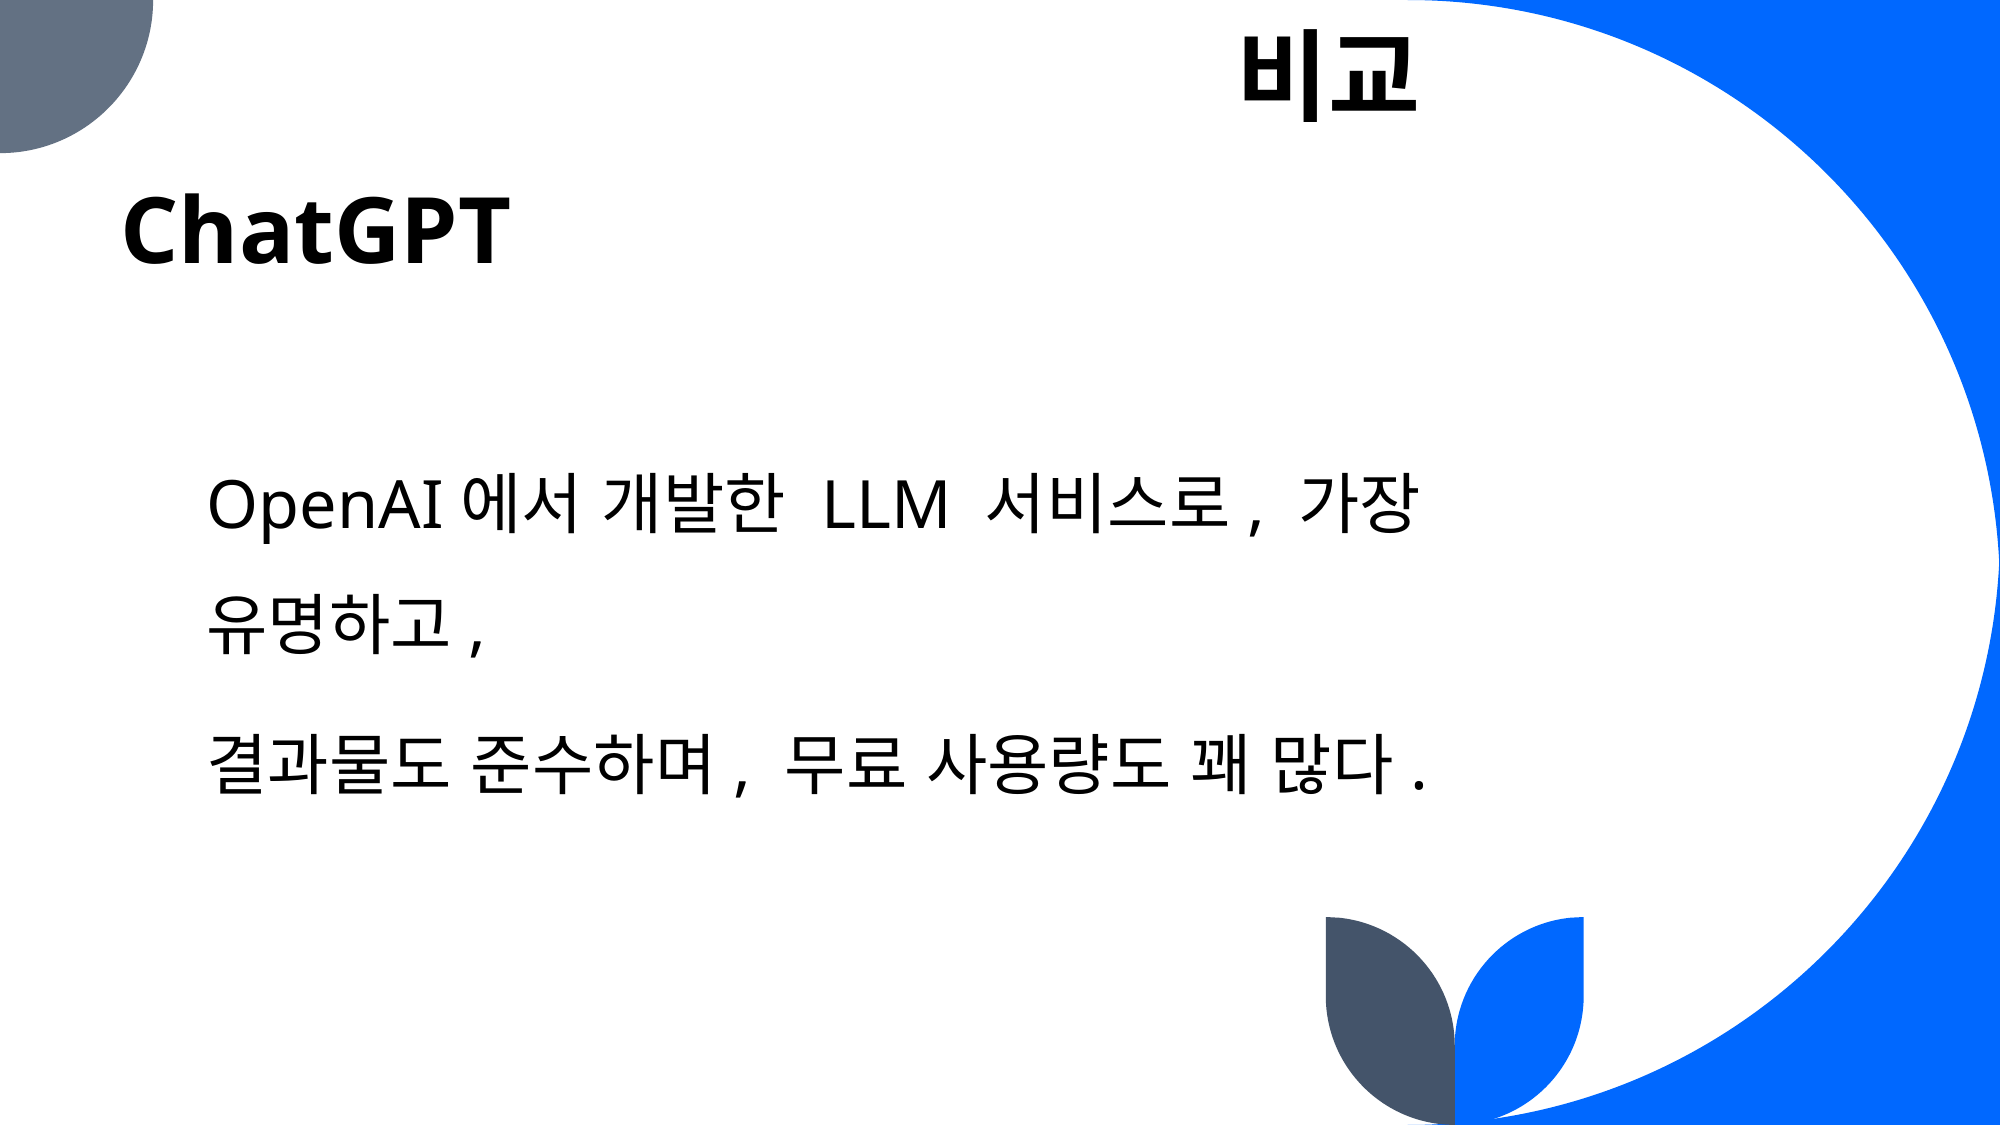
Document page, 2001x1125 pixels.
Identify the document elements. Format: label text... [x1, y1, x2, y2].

list ChatGPT [105, 109, 1487, 278]
list OpenAI에서 개발한 LLM 서비스로, 가장 유명하고, 결과물도 준수하며, 무료 사용량도 꽤 많다. [191, 414, 1643, 879]
title LLM 서비스 비교 [1221, 0, 1952, 141]
